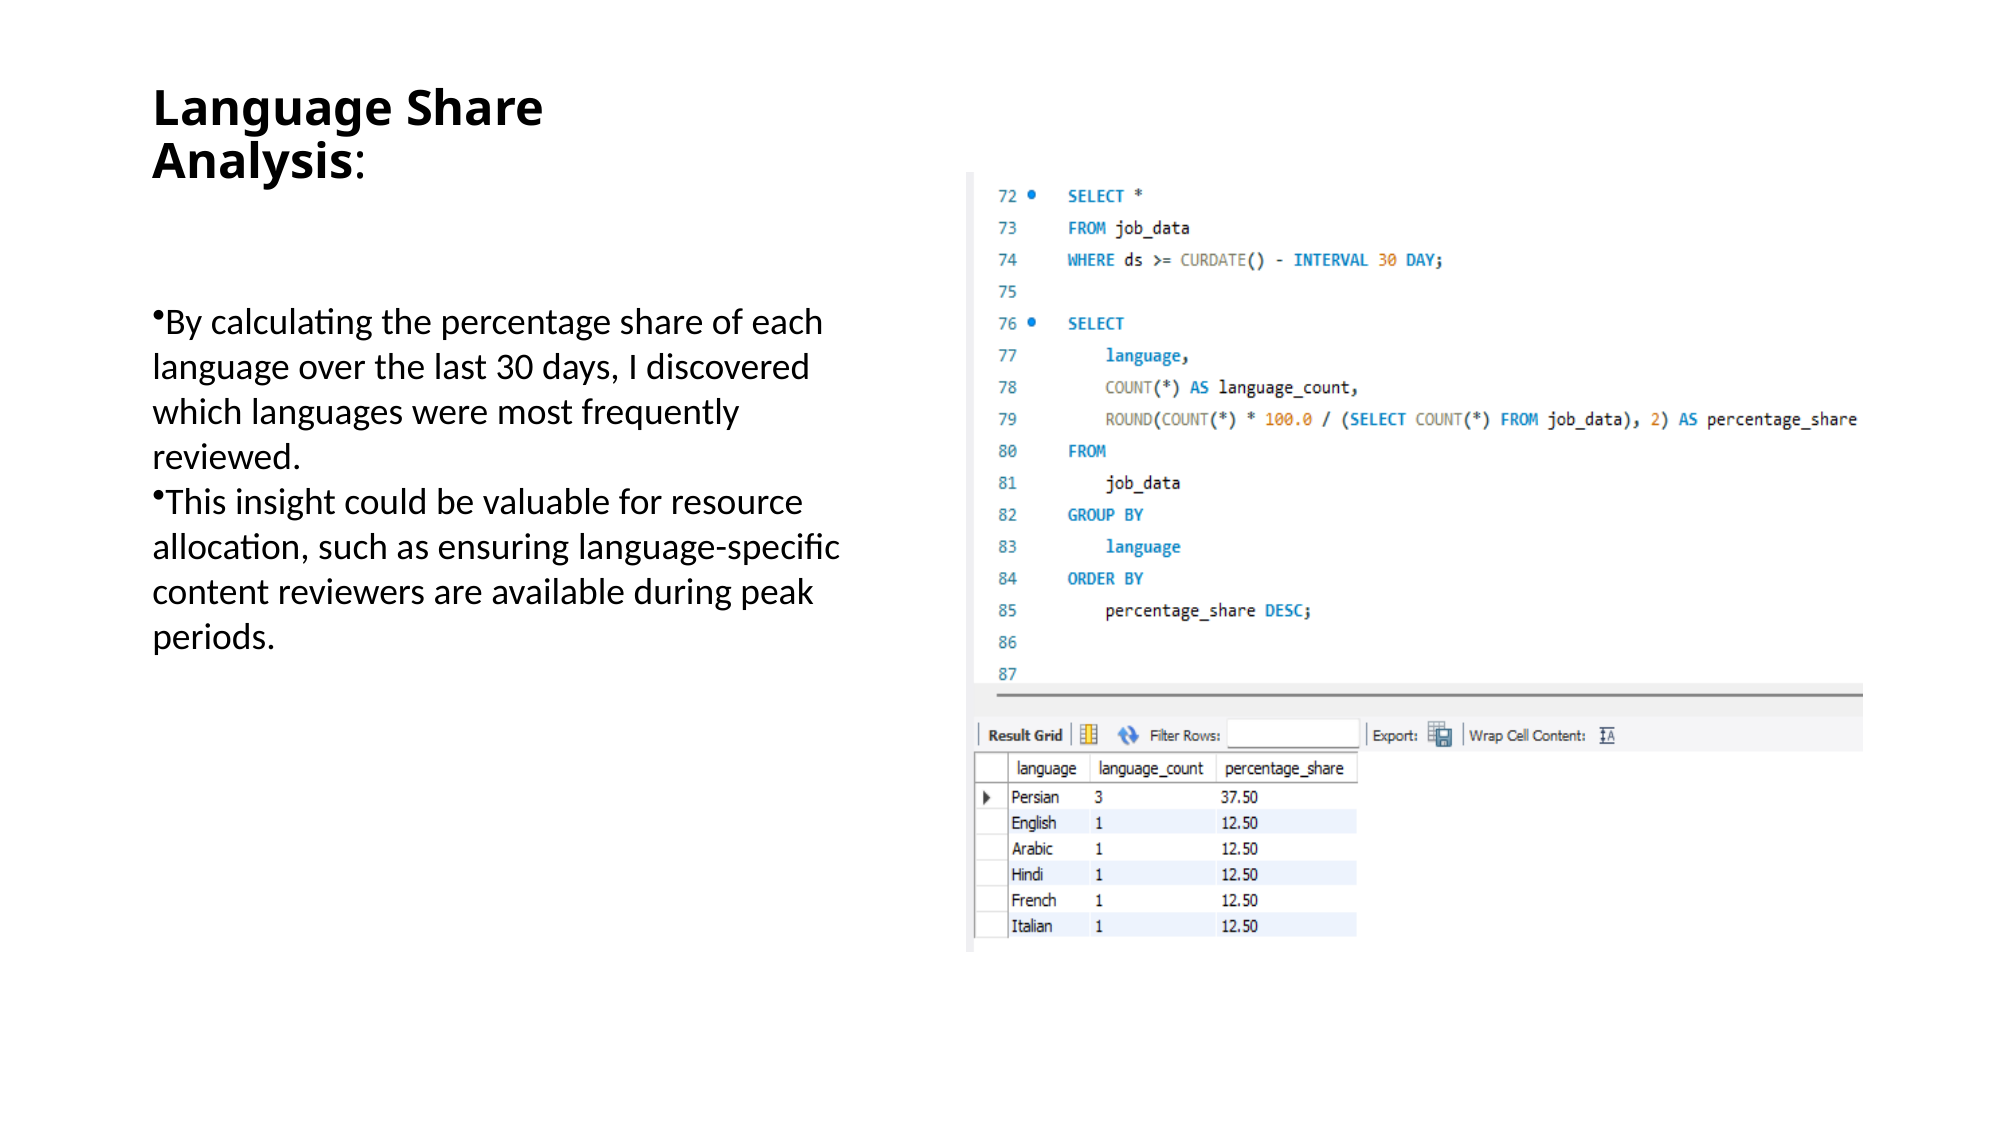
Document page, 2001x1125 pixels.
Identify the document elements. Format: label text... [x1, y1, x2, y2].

list By calculating the percentage share of each language over the last 30 days, I discovered which languages were most frequently reviewed. This insight could be valuable for resource allocation, such as ensuring language-specific content reviewers are available during peak periods. [137, 128, 905, 781]
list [966, 172, 1863, 952]
title Language Share Analysis: [137, 75, 783, 128]
